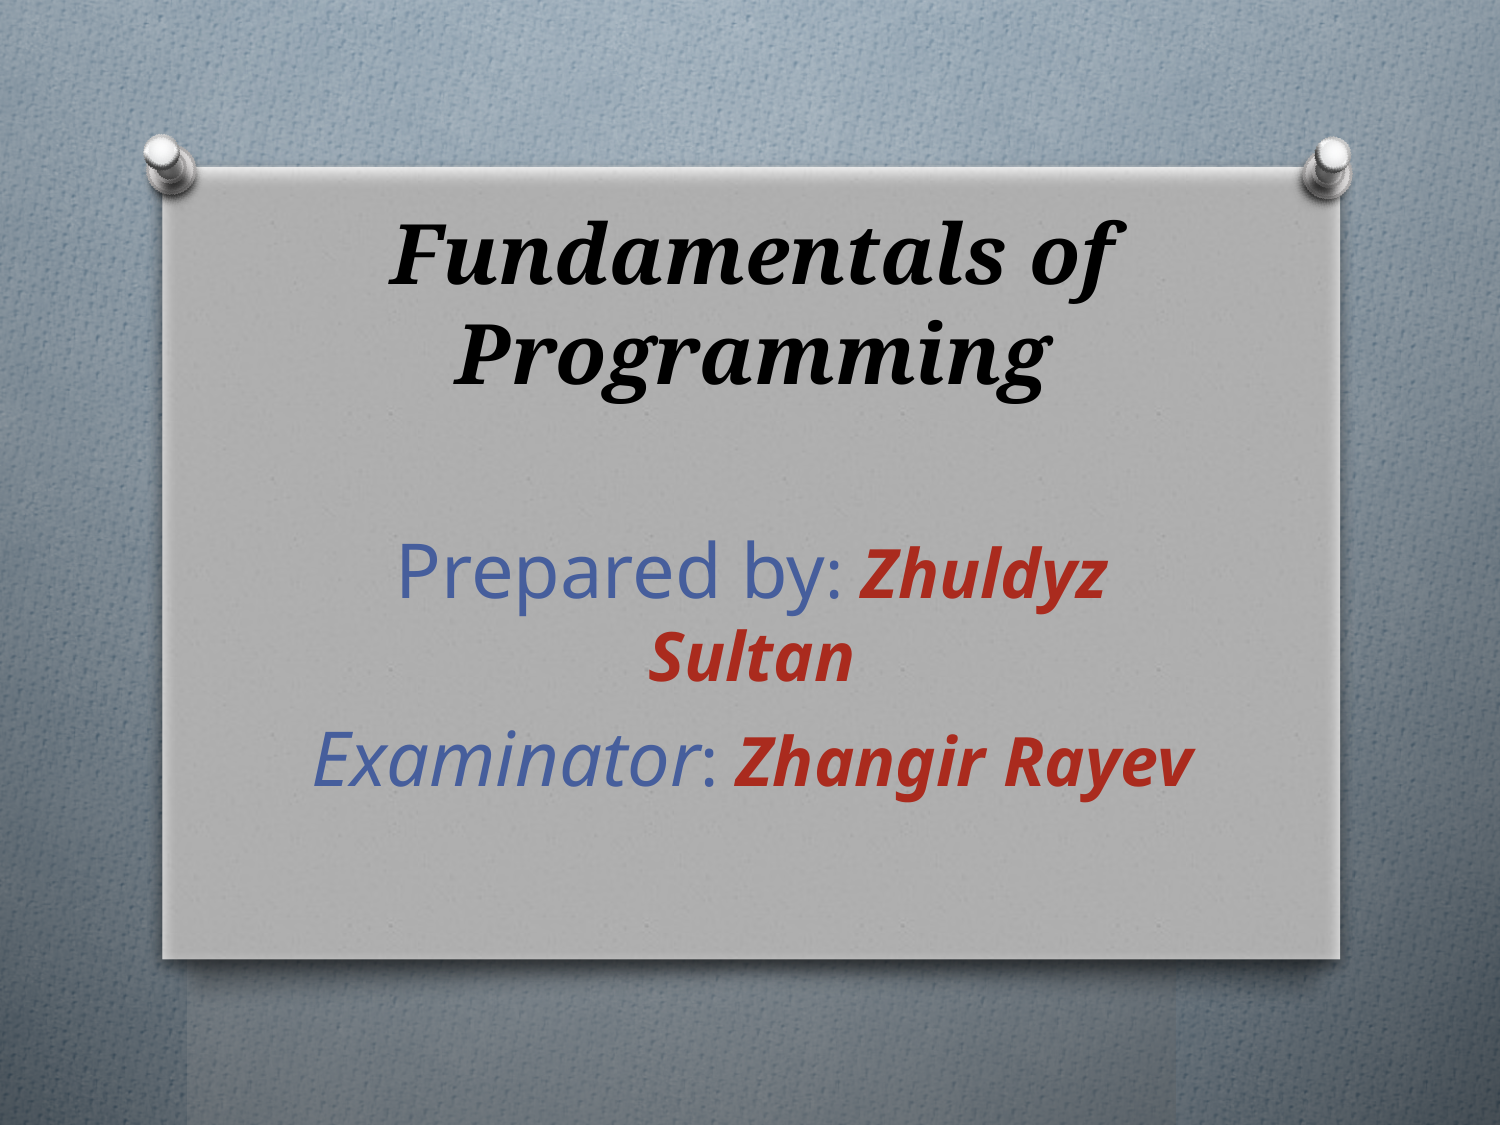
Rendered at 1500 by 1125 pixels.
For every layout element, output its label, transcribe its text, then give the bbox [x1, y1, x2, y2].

picture [112, 100, 235, 224]
subtitle Prepared by: Zhuldyz Sultan Examinator: Zhangir Rayev [283, 515, 1221, 863]
title Fundamentals of Programming [283, 184, 1223, 409]
picture [1274, 109, 1396, 230]
